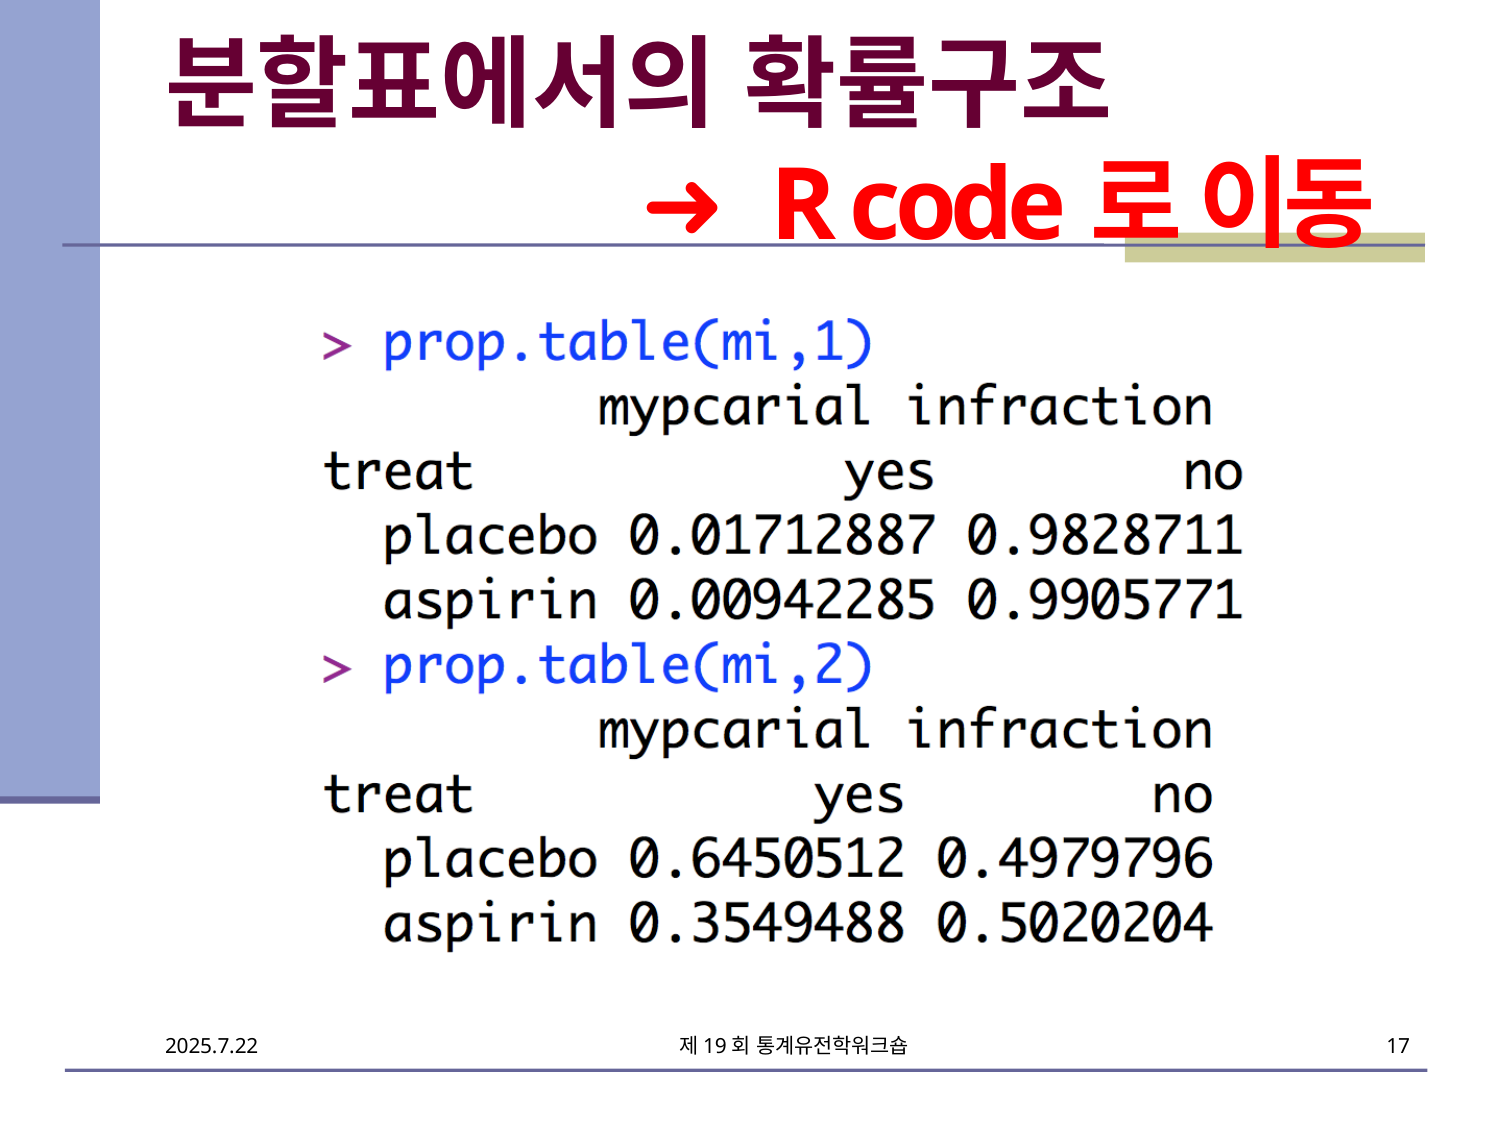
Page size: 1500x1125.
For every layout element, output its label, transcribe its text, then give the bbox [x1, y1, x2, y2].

footer 제19회 통계유전학워크숍 [549, 1024, 1038, 1101]
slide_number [149, 1025, 476, 1101]
slide_number 17 [1112, 1024, 1426, 1101]
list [316, 314, 1259, 955]
title 분할표에서의 확률구조 ➜ R code로 이동 [150, 45, 1425, 234]
